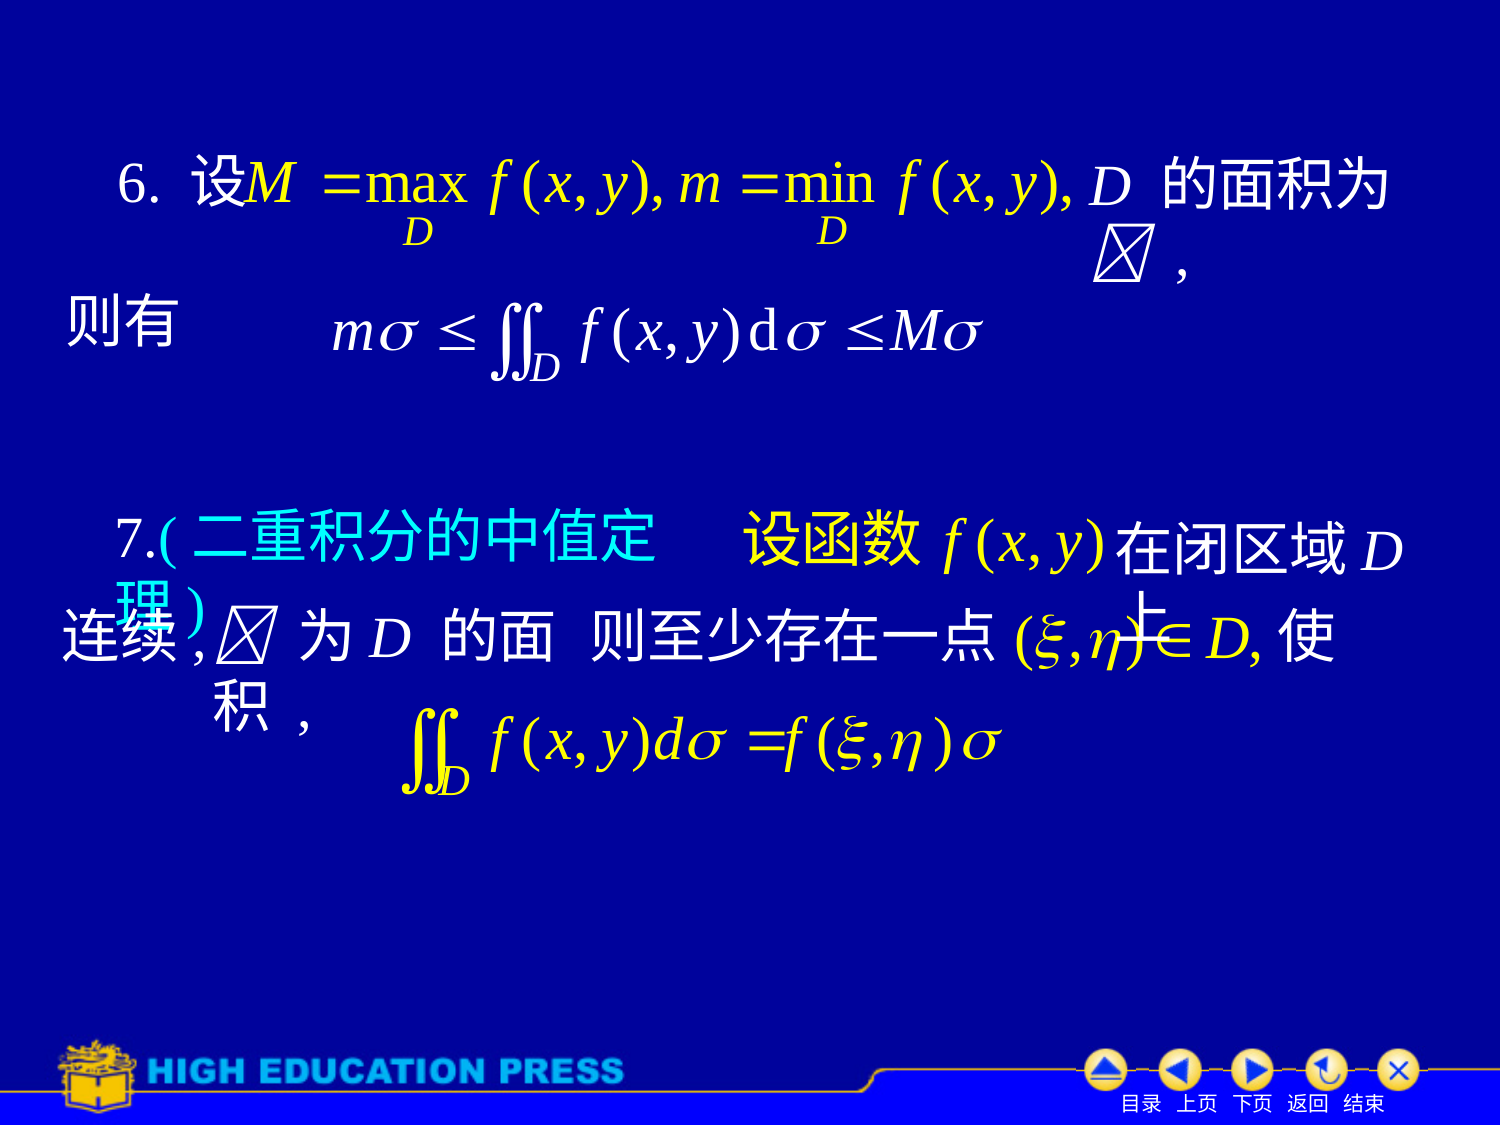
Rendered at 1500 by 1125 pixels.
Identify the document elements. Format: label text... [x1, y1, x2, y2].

picture [0, 0, 1500, 1125]
text_box 使 [1262, 591, 1375, 677]
text_box  为D 的面积 , [197, 591, 623, 747]
text_box 7.(二重积分的中值定理) [99, 491, 763, 591]
text_box 连续, [47, 591, 236, 677]
text_box 在闭区域D上 [1099, 504, 1475, 659]
text_box 则有 [50, 277, 197, 362]
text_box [737, 508, 1107, 580]
text_box D 的面积为 , [1074, 139, 1463, 295]
text_box 则至少存在一点 [574, 591, 1065, 677]
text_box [310, 286, 988, 396]
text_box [239, 149, 1076, 250]
text_box 6. 设 [103, 137, 275, 222]
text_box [327, 691, 1068, 811]
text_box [1012, 610, 1265, 678]
